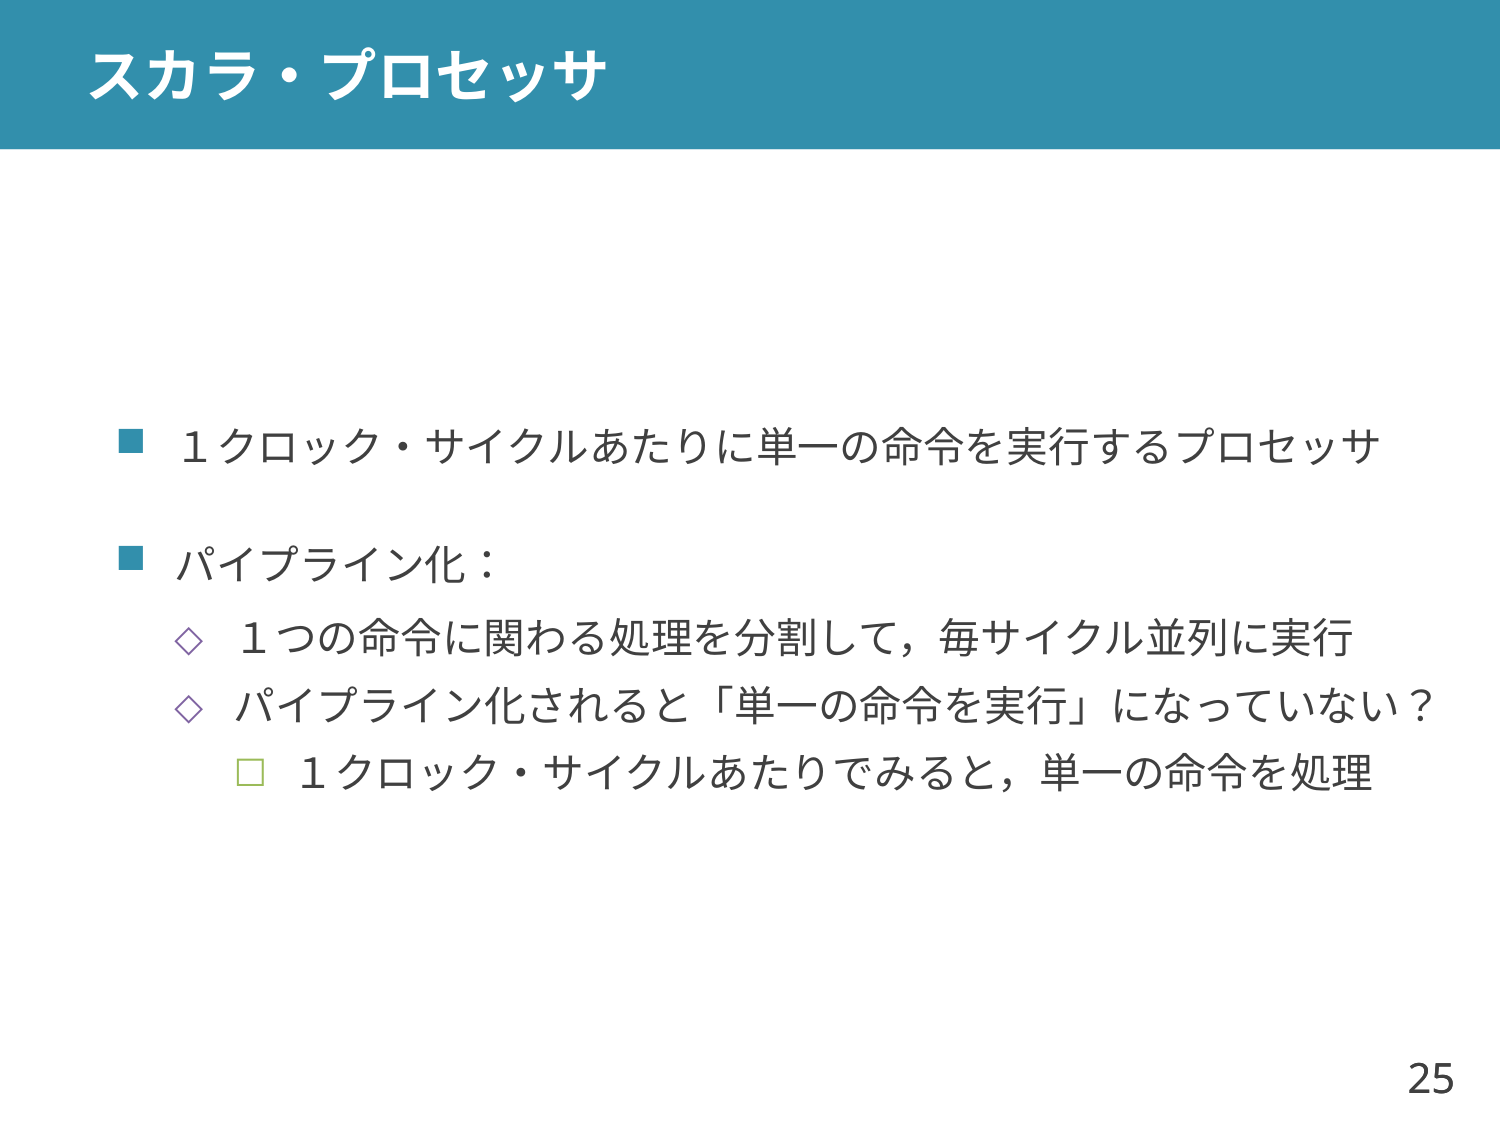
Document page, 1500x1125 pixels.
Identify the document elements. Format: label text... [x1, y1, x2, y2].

list １クロック・サイクルあたりに単一の命令を実行するプロセッサ パイプライン化： １つの命令に関わる処理を分割して，毎サイクル並列に実行 パイプライン化されると「単一の命令を実行」になっていない？ １クロック・サイクルあたりでみると，単一の命令を処理 [100, 178, 1459, 1036]
title スカラ・プロセッサ [70, 0, 1500, 150]
